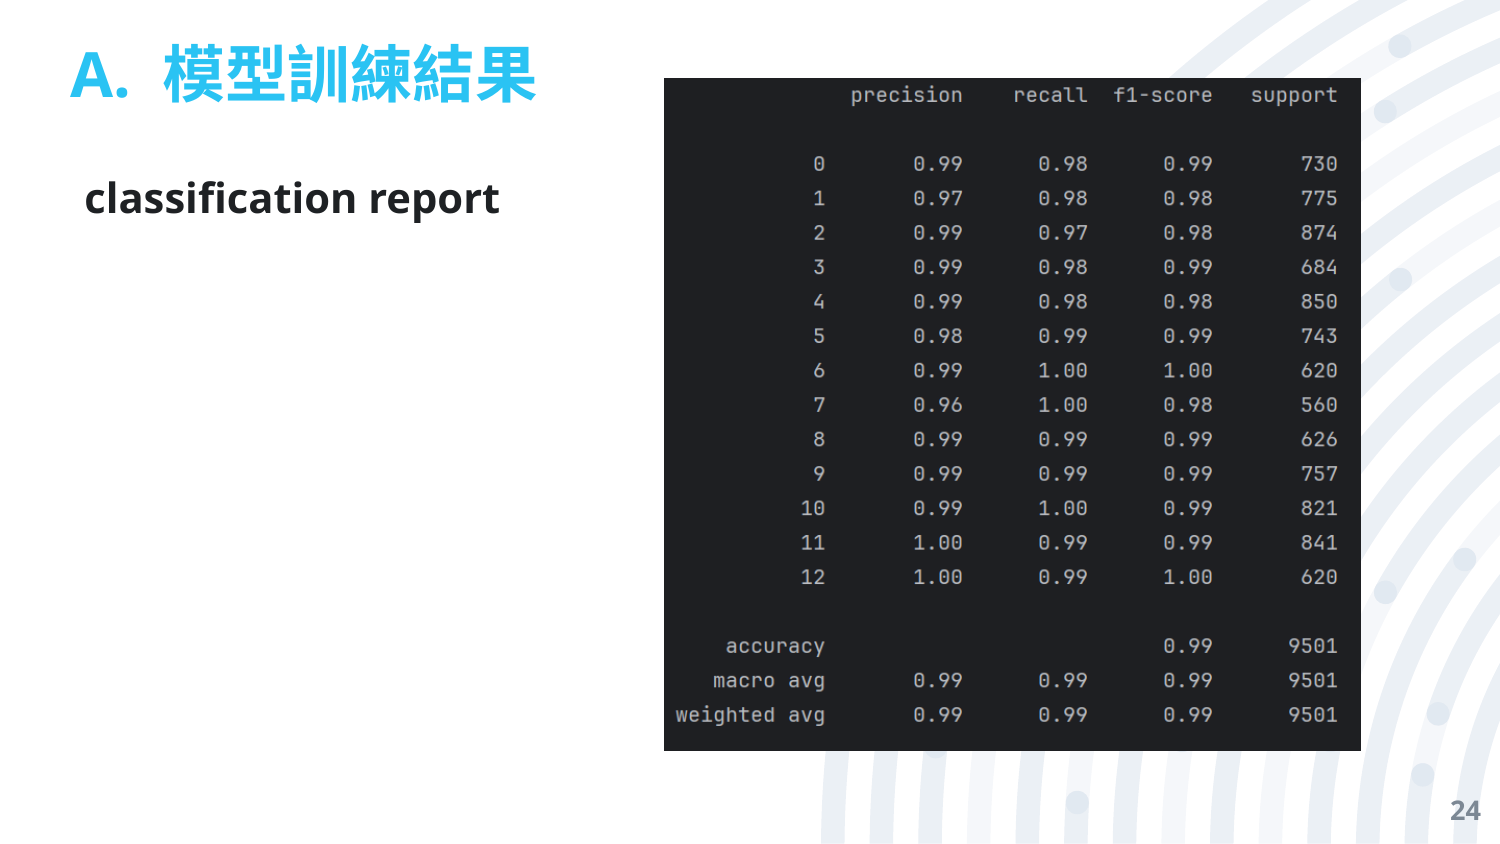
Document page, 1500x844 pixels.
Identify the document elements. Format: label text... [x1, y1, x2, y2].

picture [663, 78, 1362, 751]
title A. 模型訓練結果 [70, 46, 1290, 112]
slide_number 24 [1391, 779, 1482, 844]
text_box classification report [57, 139, 571, 230]
